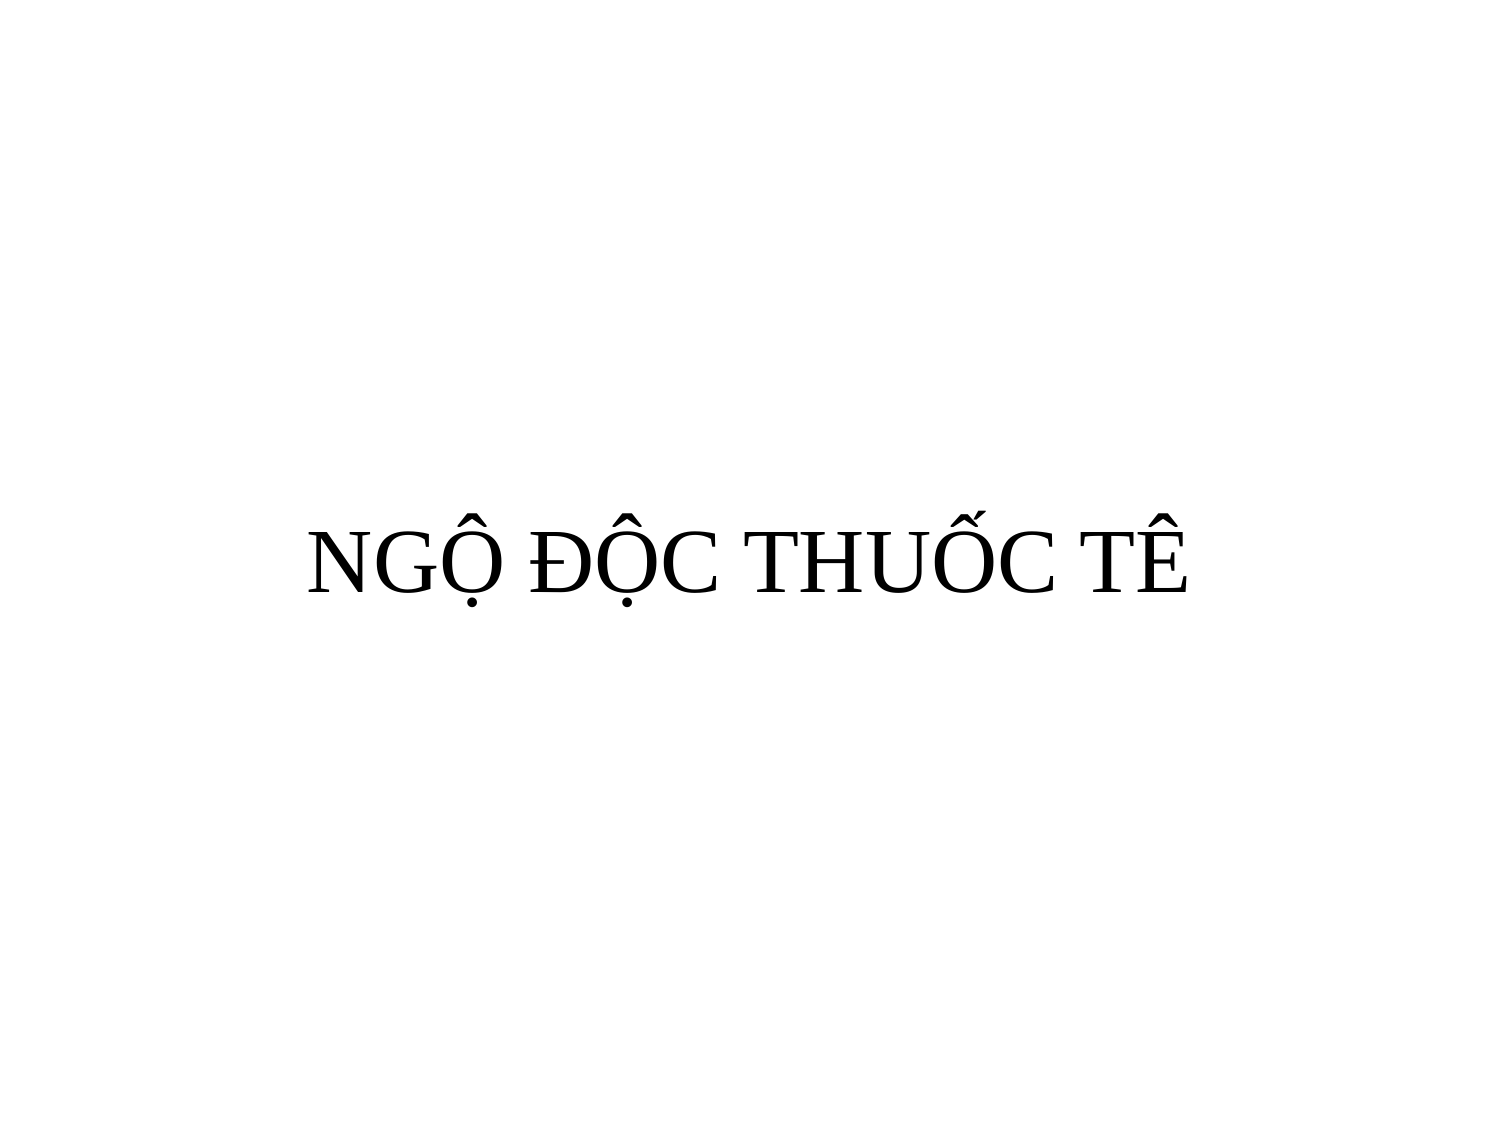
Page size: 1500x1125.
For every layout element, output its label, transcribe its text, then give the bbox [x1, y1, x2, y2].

title NGỘ ĐỘC THUỐC TÊ [75, 462, 1425, 650]
